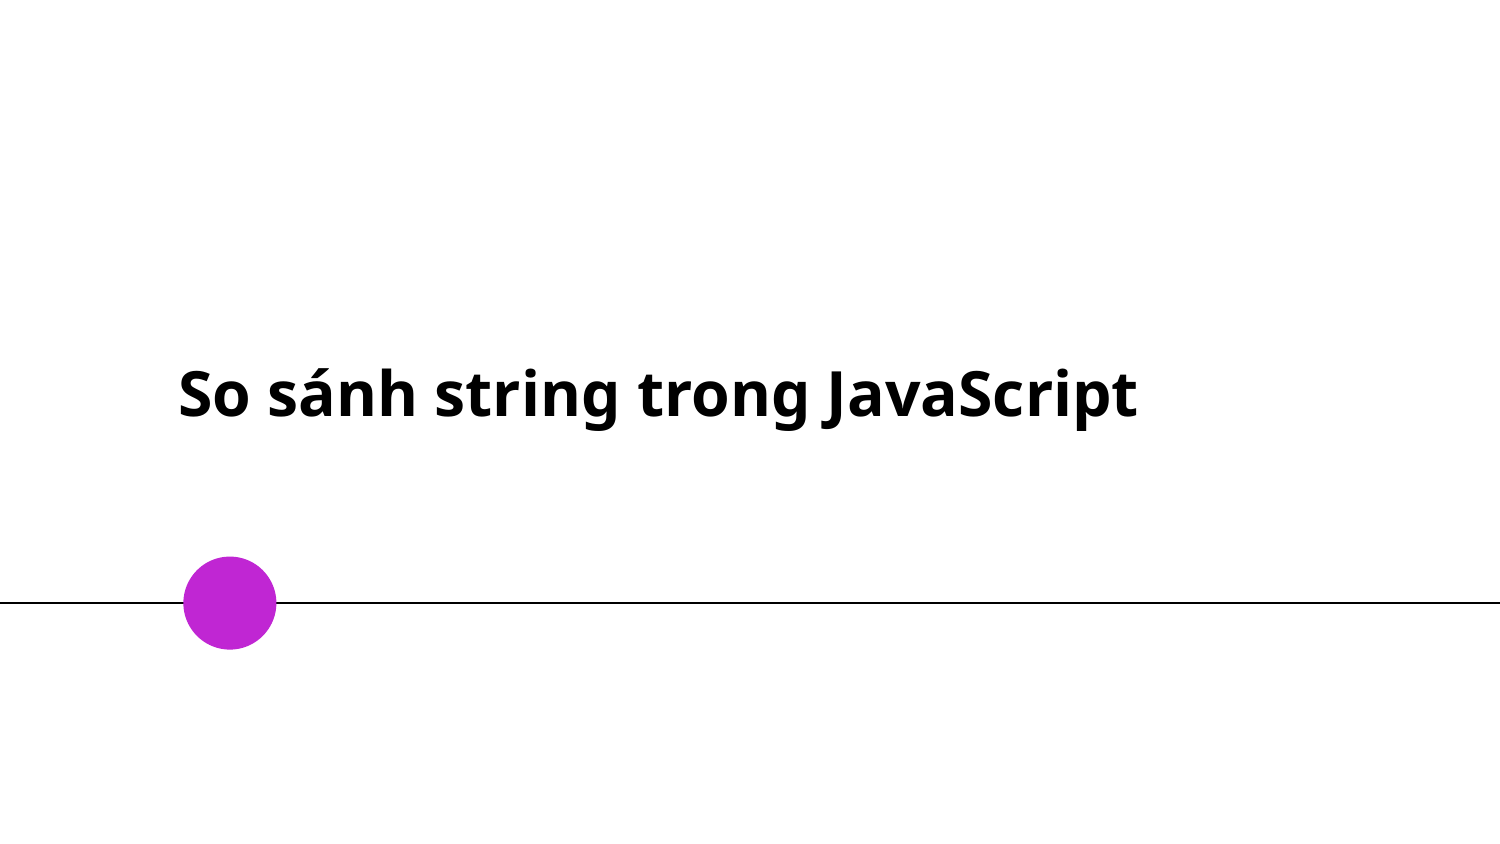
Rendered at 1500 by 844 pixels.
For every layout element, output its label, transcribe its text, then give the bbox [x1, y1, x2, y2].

title So sánh string trong JavaScript [163, 328, 1329, 519]
